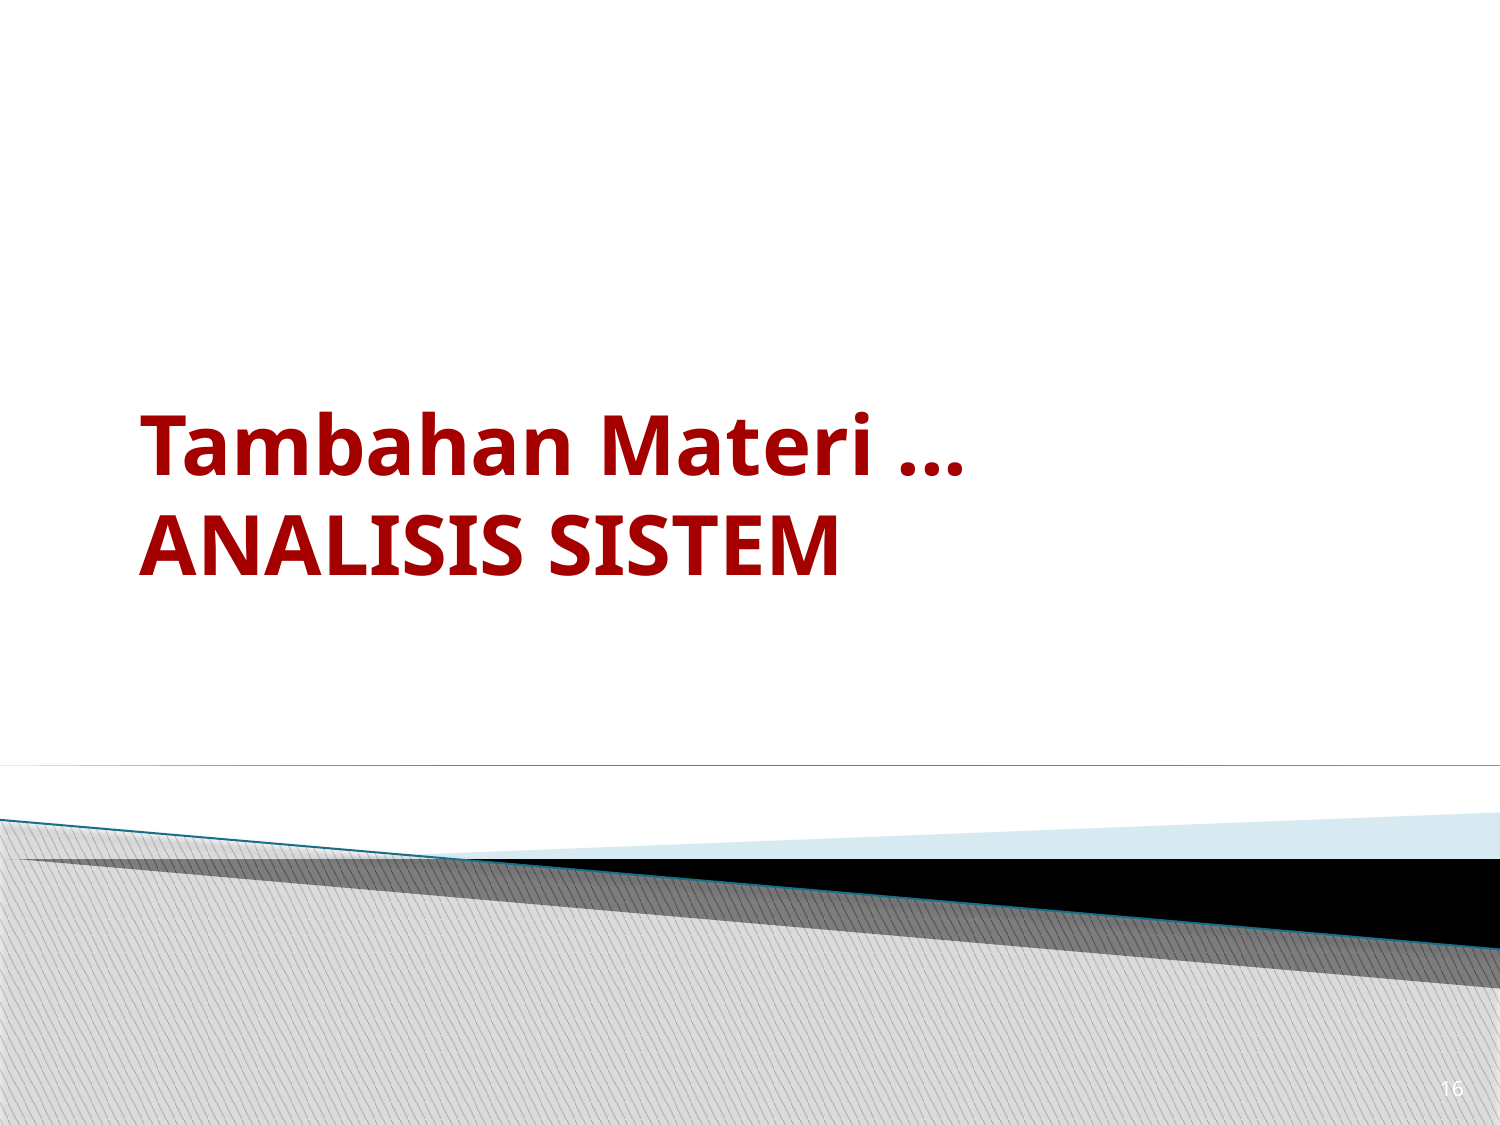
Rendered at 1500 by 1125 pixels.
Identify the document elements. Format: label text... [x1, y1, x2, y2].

slide_number 16 [1418, 1051, 1479, 1112]
title Tambahan Materi ... ANALISIS SISTEM [125, 412, 1175, 600]
picture [5, 859, 1500, 989]
